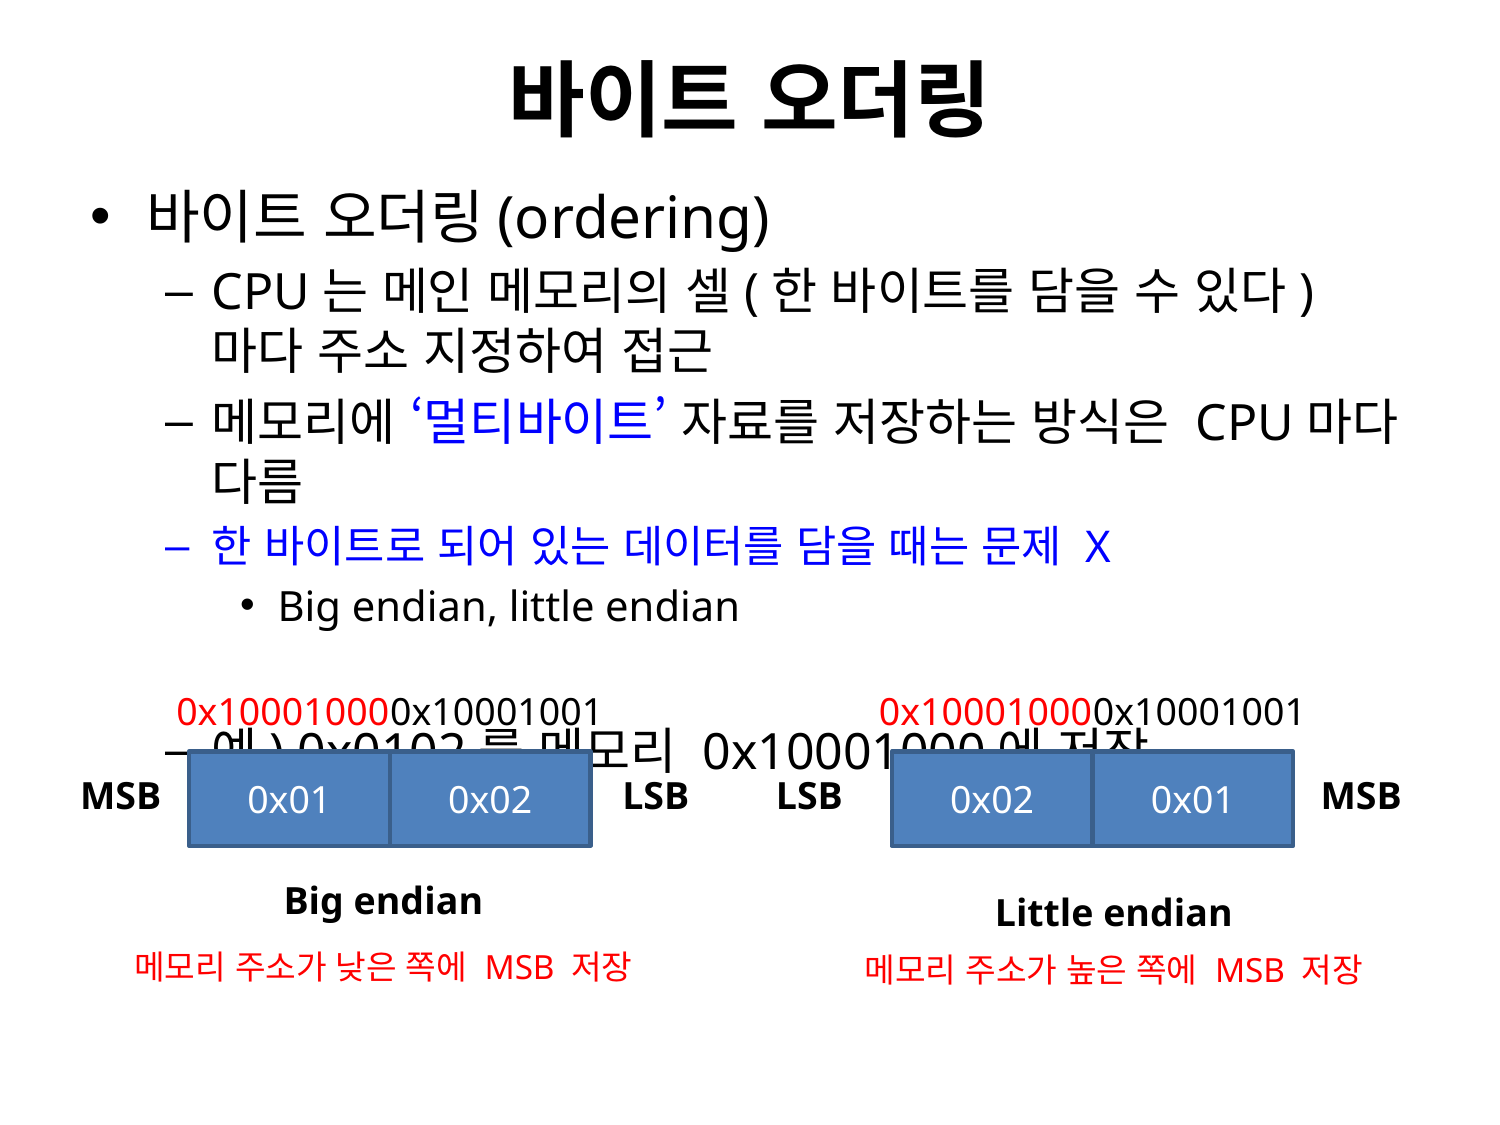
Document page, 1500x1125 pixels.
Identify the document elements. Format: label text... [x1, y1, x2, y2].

text_box LSB [607, 764, 705, 825]
text_box Big endian [268, 869, 499, 930]
list 바이트 오더링(ordering) CPU는 메인 메모리의 셀(한 바이트를 담을 수 있다)마다 주소 지정하여 접근 메모리에 ‘멀티바이트’ 자료를 저장하는 방식은 CPU마다 다름 한 바이트로 되어 있는 데이터를 담을 때는 문제 X Big endian, little endian 예) 0x0102를 메모리 0x10001000에 저장 [75, 172, 1425, 1005]
text_box 메모리 주소가 낮은 쪽에 MSB 저장 [119, 938, 648, 994]
text_box 0x02 [890, 749, 1090, 848]
text_box LSB [761, 764, 858, 825]
text_box Little endian [980, 881, 1249, 941]
text_box 0x01 [187, 749, 388, 848]
text_box 0x10001000 [161, 680, 375, 741]
text_box 0x01 [1090, 749, 1295, 848]
text_box 0x10001001 [1078, 680, 1321, 741]
text_box 메모리 주소가 높은 쪽에 MSB 저장 [850, 941, 1378, 997]
text_box 0x10001000 [864, 680, 1078, 741]
text_box 0x02 [388, 749, 593, 848]
title 바이트 오더링 [75, 45, 1425, 149]
text_box MSB [1305, 764, 1417, 825]
text_box 0x10001001 [375, 680, 619, 741]
text_box MSB [65, 764, 177, 825]
